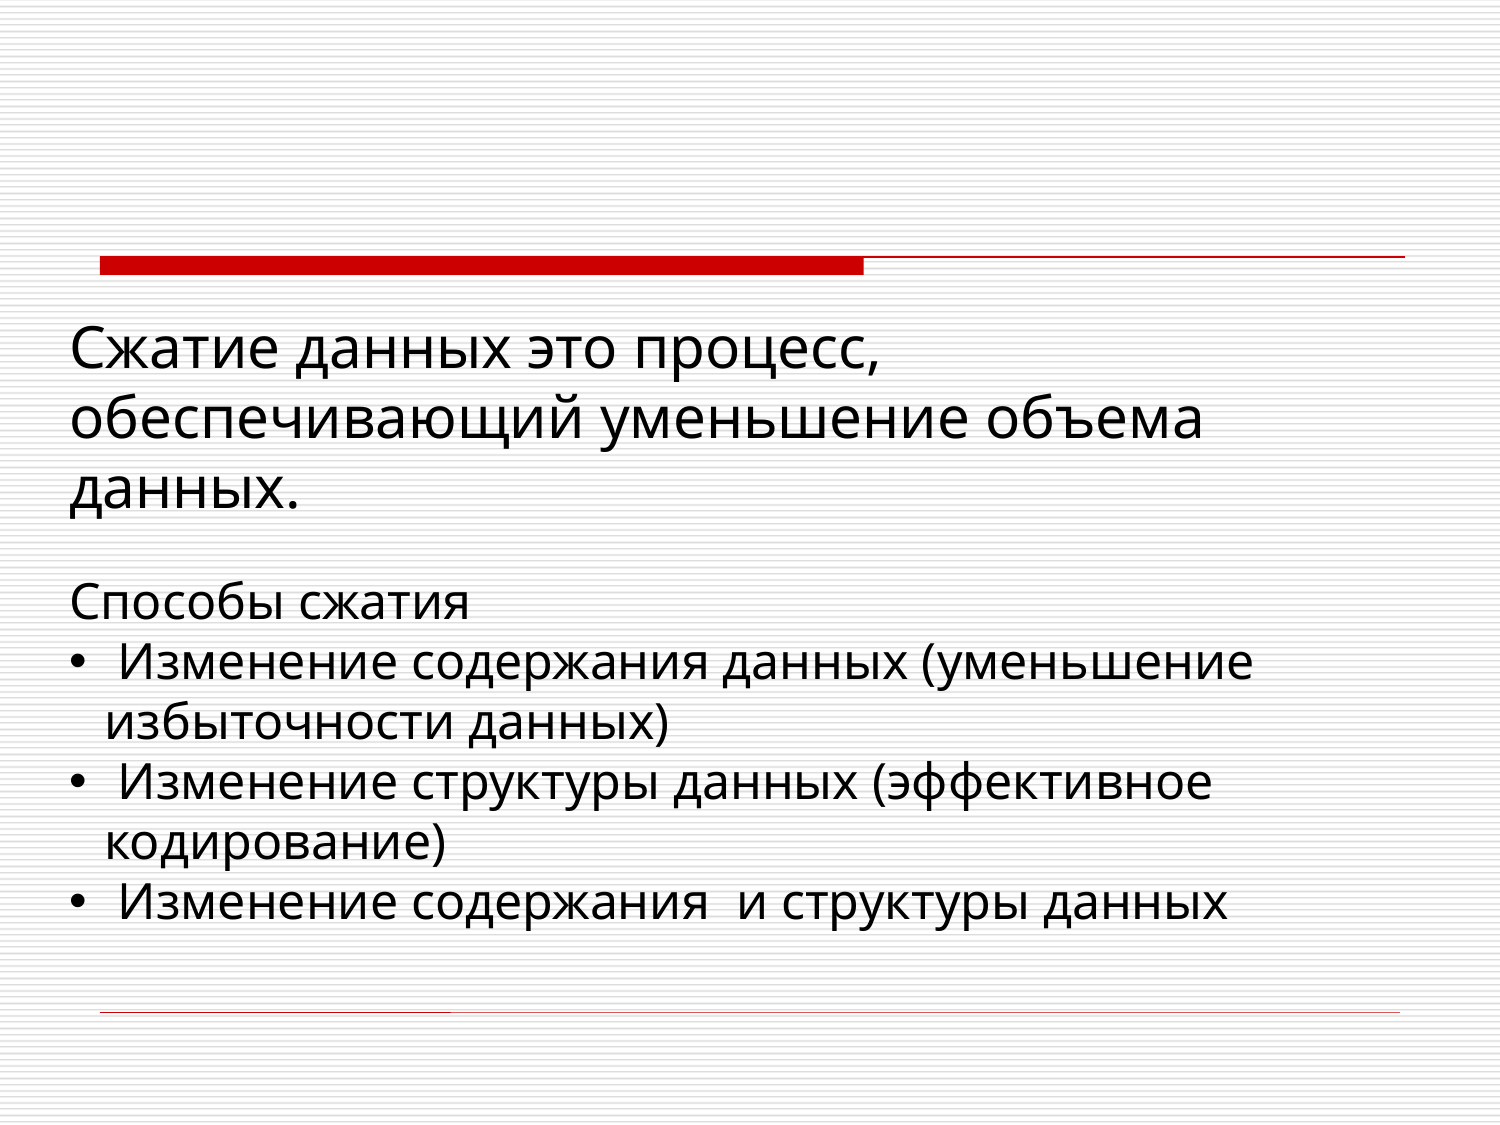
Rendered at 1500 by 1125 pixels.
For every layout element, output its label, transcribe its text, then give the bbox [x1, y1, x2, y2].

text_box Сжатие данных это процесс, обеспечивающий уменьшение объема данных. [54, 302, 1408, 528]
text_box Способы сжатия Изменение содержания данных (уменьшение избыточности данных) Изменение структуры данных (эффективное кодирование) Изменение содержания и структуры данных [54, 562, 1447, 938]
picture [0, 0, 1500, 1125]
